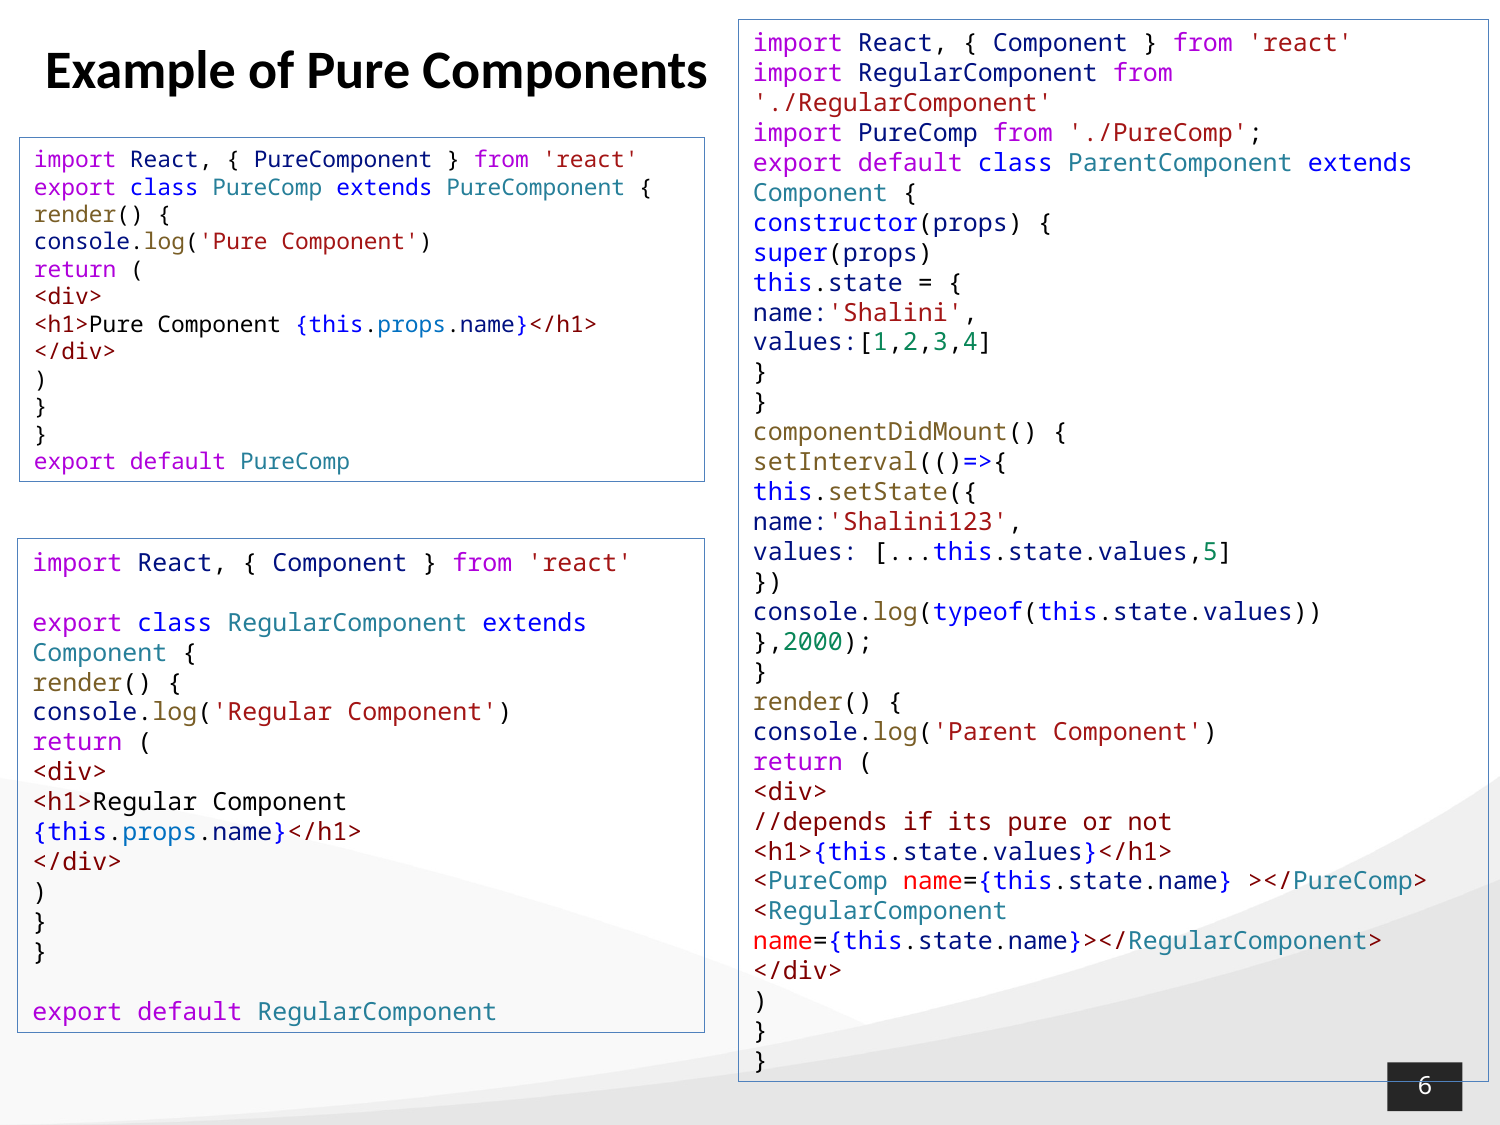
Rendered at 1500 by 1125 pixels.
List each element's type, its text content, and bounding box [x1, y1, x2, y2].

text_box import React, { Component } from 'react' import RegularComponent from './RegularComponent' import PureComp from './PureComp'; export default class ParentComponent extends Component { constructor(props) { super(props) this.state = { name:'Shalini', values:[1,2,3,4] } } componentDidMount() { setInterval(()=>{ this.setState({ name:'Shalini123', values: [...this.state.values,5] }) console.log(typeof(this.state.values)) },2000); } render() { console.log('Parent Component') return ( <div> //depends if its pure or not <h1>{this.state.values}</h1> <PureComp name={this.state.name} ></PureComp> <RegularComponent name={this.state.name}></RegularComponent> </div> ) } } [738, 19, 1489, 1082]
title Example of Pure Components [29, 21, 738, 114]
text_box import React, { PureComponent } from 'react' export class PureComp extends PureComponent { render() { console.log('Pure Component') return ( <div> <h1>Pure Component {this.props.name}</h1> </div> ) } } export default PureComp [19, 137, 705, 482]
picture [0, 0, 1500, 1125]
text_box import React, { Component } from 'react' export class RegularComponent extends Component { render() { console.log('Regular Component') return ( <div> <h1>Regular Component {this.props.name}</h1> </div> ) } } export default RegularComponent [17, 538, 705, 1033]
